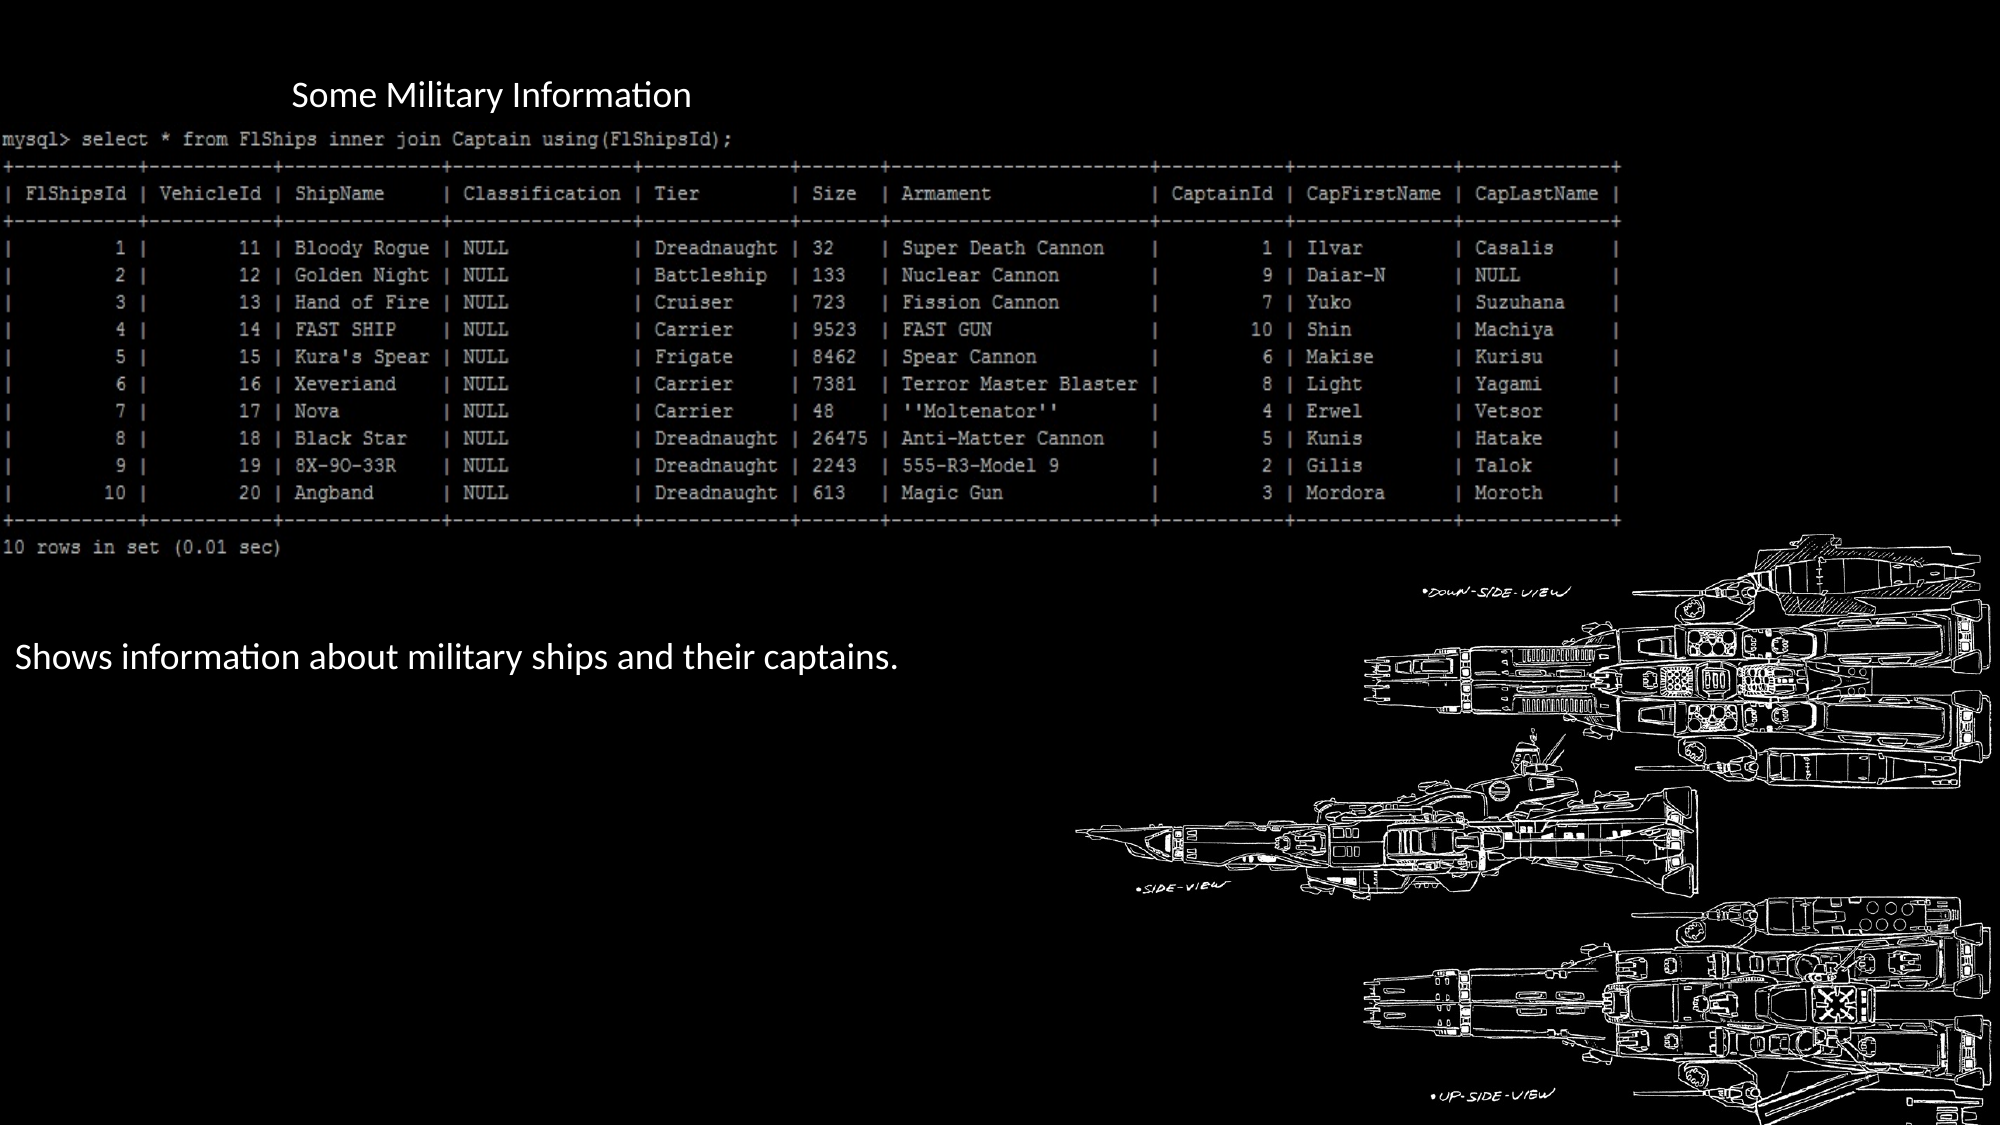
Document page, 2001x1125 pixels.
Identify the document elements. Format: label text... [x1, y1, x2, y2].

text_box Some Military Information [276, 62, 1221, 122]
picture [0, 122, 2000, 1125]
text_box Shows information about military ships and their captains. [0, 624, 1069, 684]
